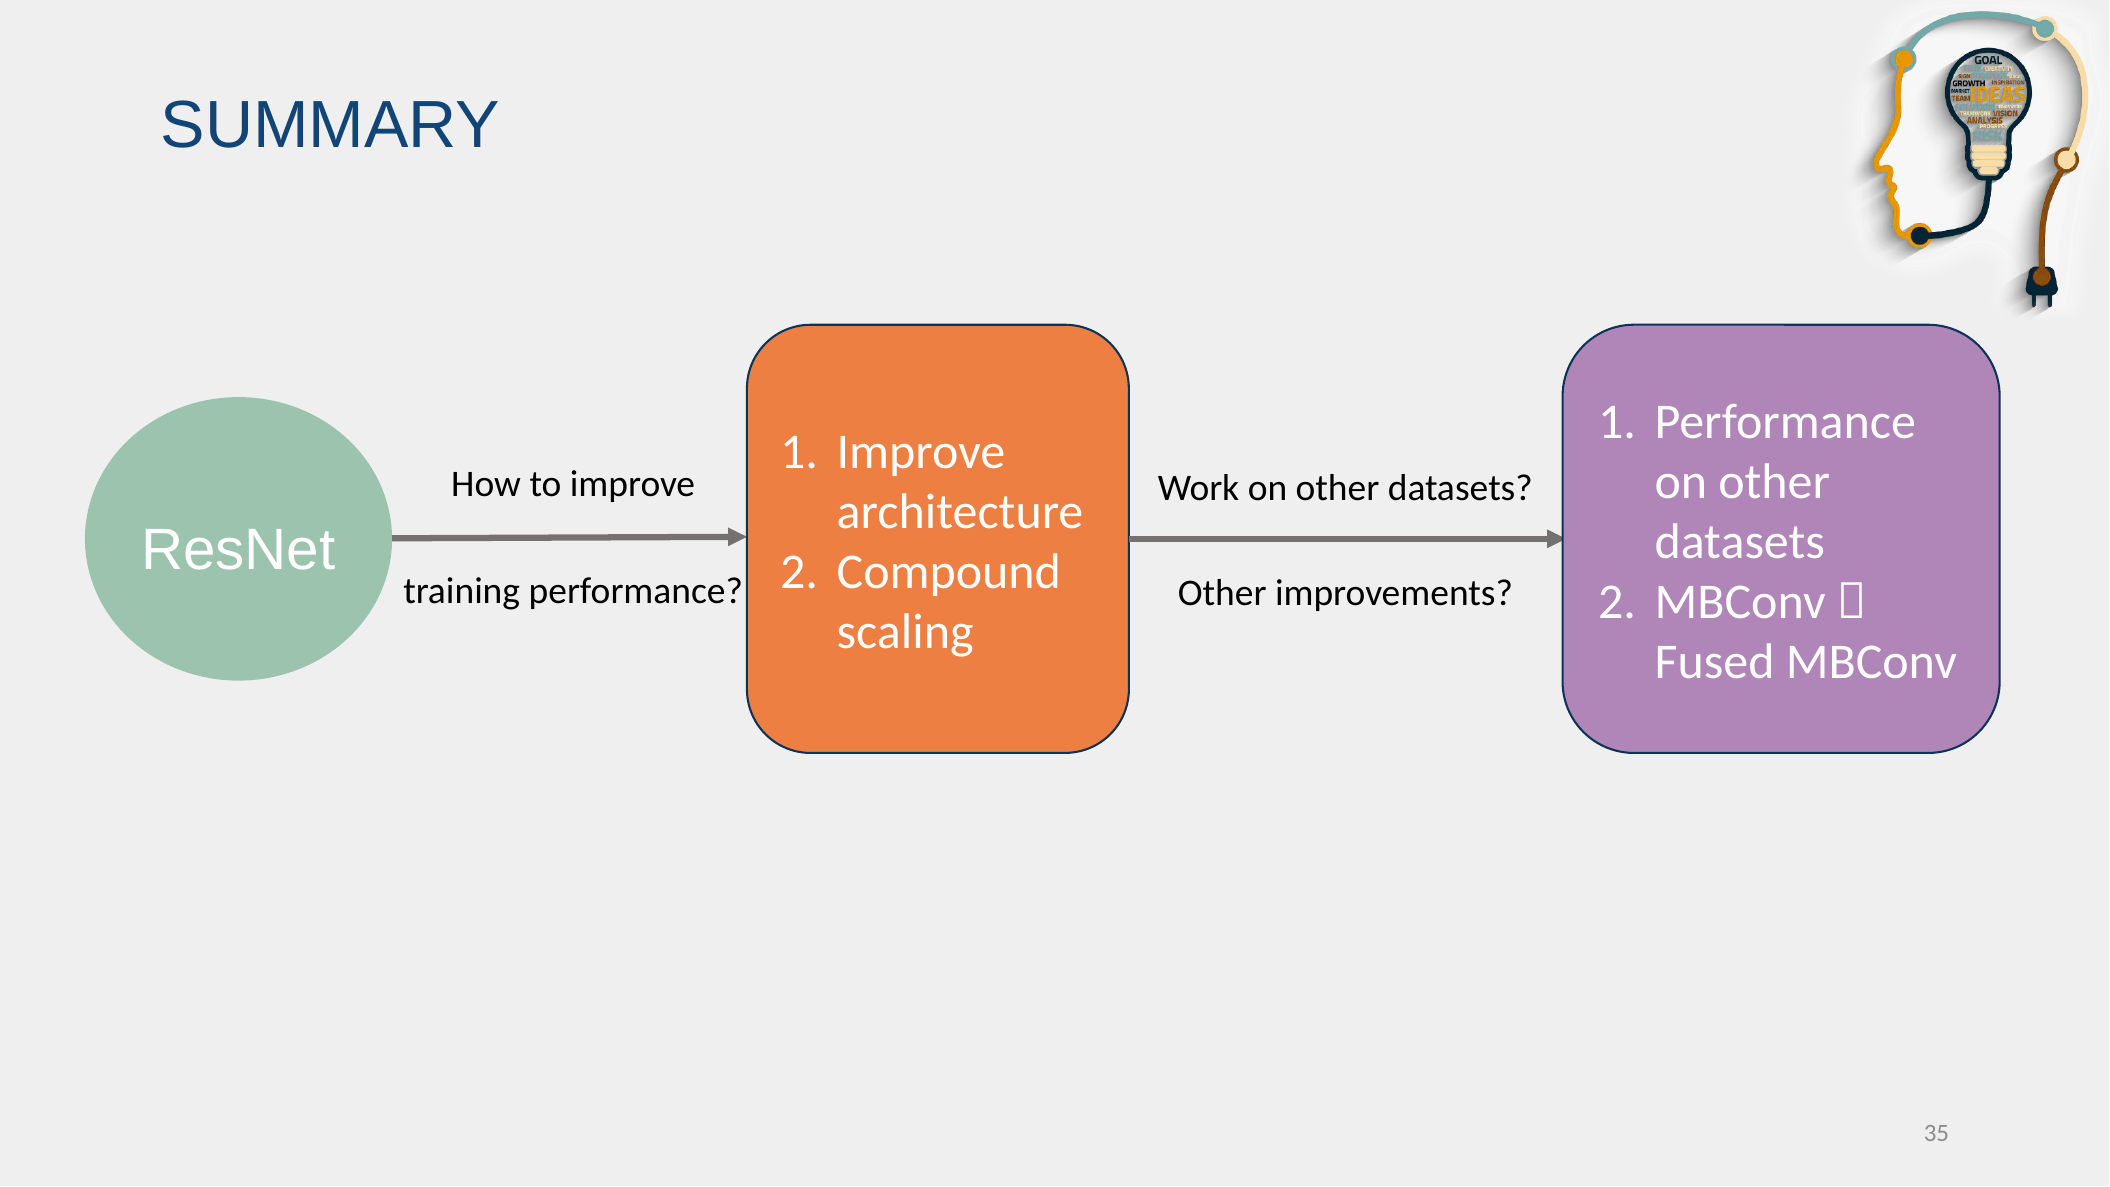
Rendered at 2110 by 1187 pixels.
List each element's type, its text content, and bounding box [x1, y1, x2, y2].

text_box SUMMARY [160, 81, 1264, 162]
text_box Improve architecture Compound scaling [745, 323, 1130, 754]
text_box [386, 451, 761, 619]
slide_number 35 [1489, 1099, 1965, 1163]
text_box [1128, 455, 1566, 622]
text_box ResNet [84, 397, 386, 681]
text_box Performance on other datasets MBConv  Fused MBConv [1561, 323, 2001, 754]
picture [1809, 0, 2110, 334]
